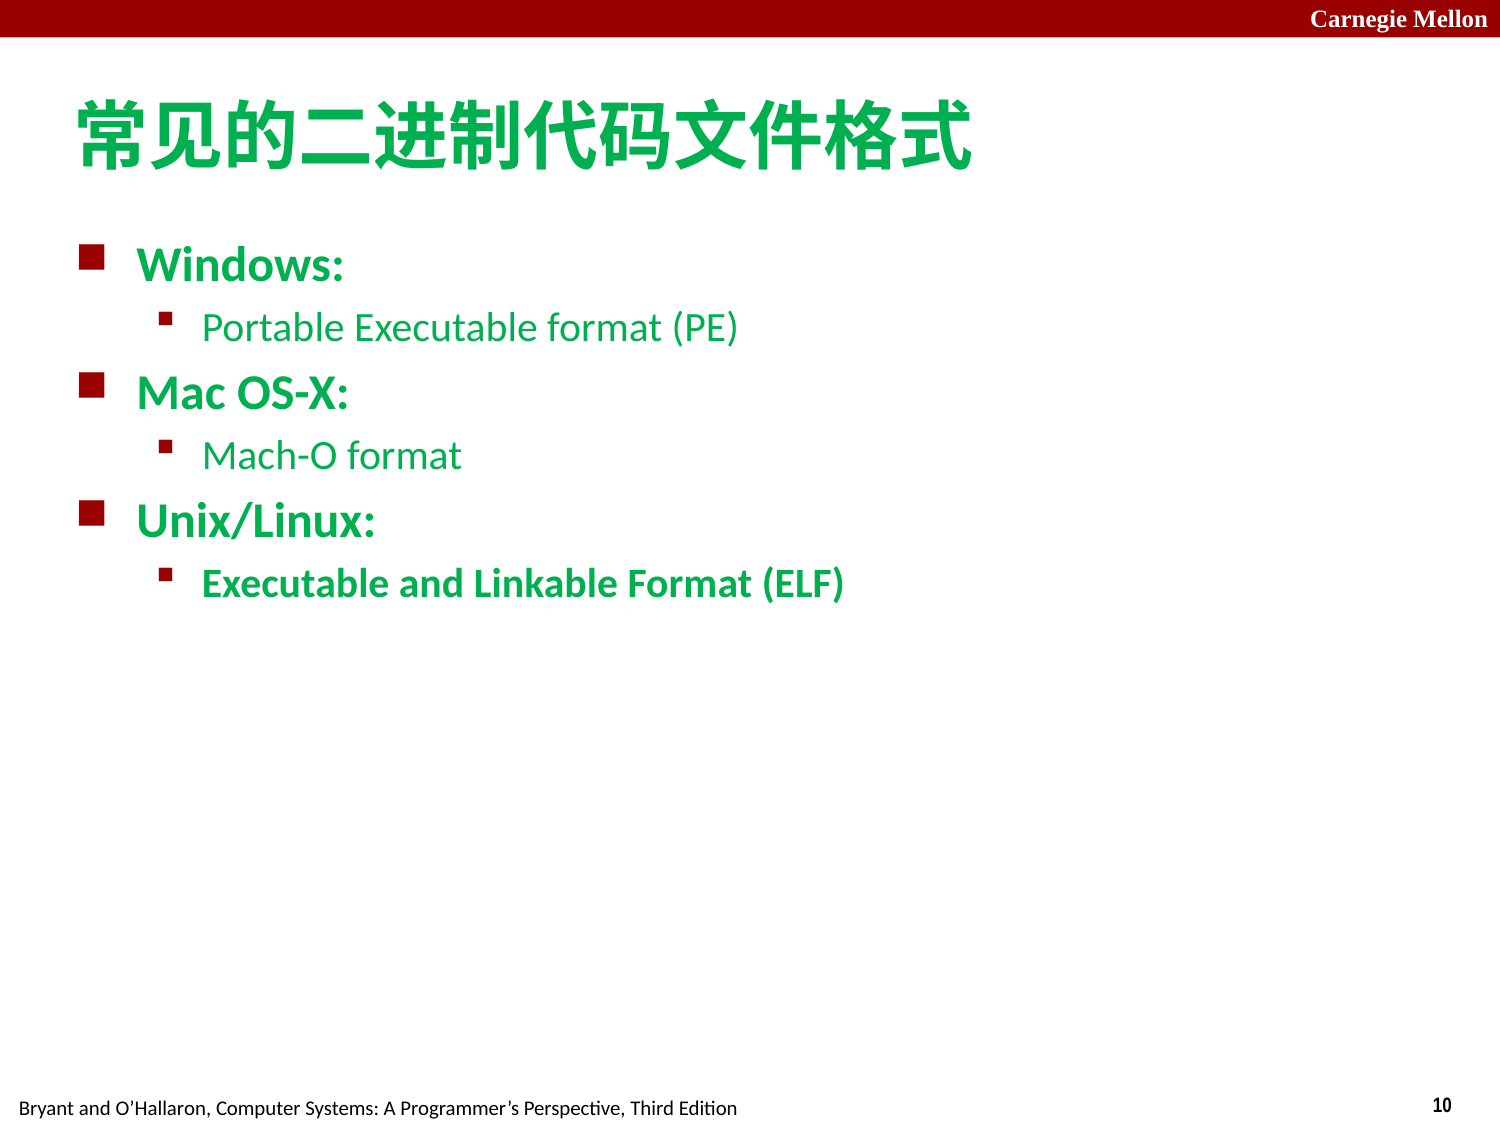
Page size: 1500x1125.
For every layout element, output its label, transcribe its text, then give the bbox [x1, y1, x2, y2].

title 常见的二进制代码文件格式 [58, 71, 1305, 197]
list Windows: Portable Executable format (PE) Mac OS-X: Mach-O format Unix/Linux: Executable and Linkable Format (ELF) [64, 223, 1361, 1040]
